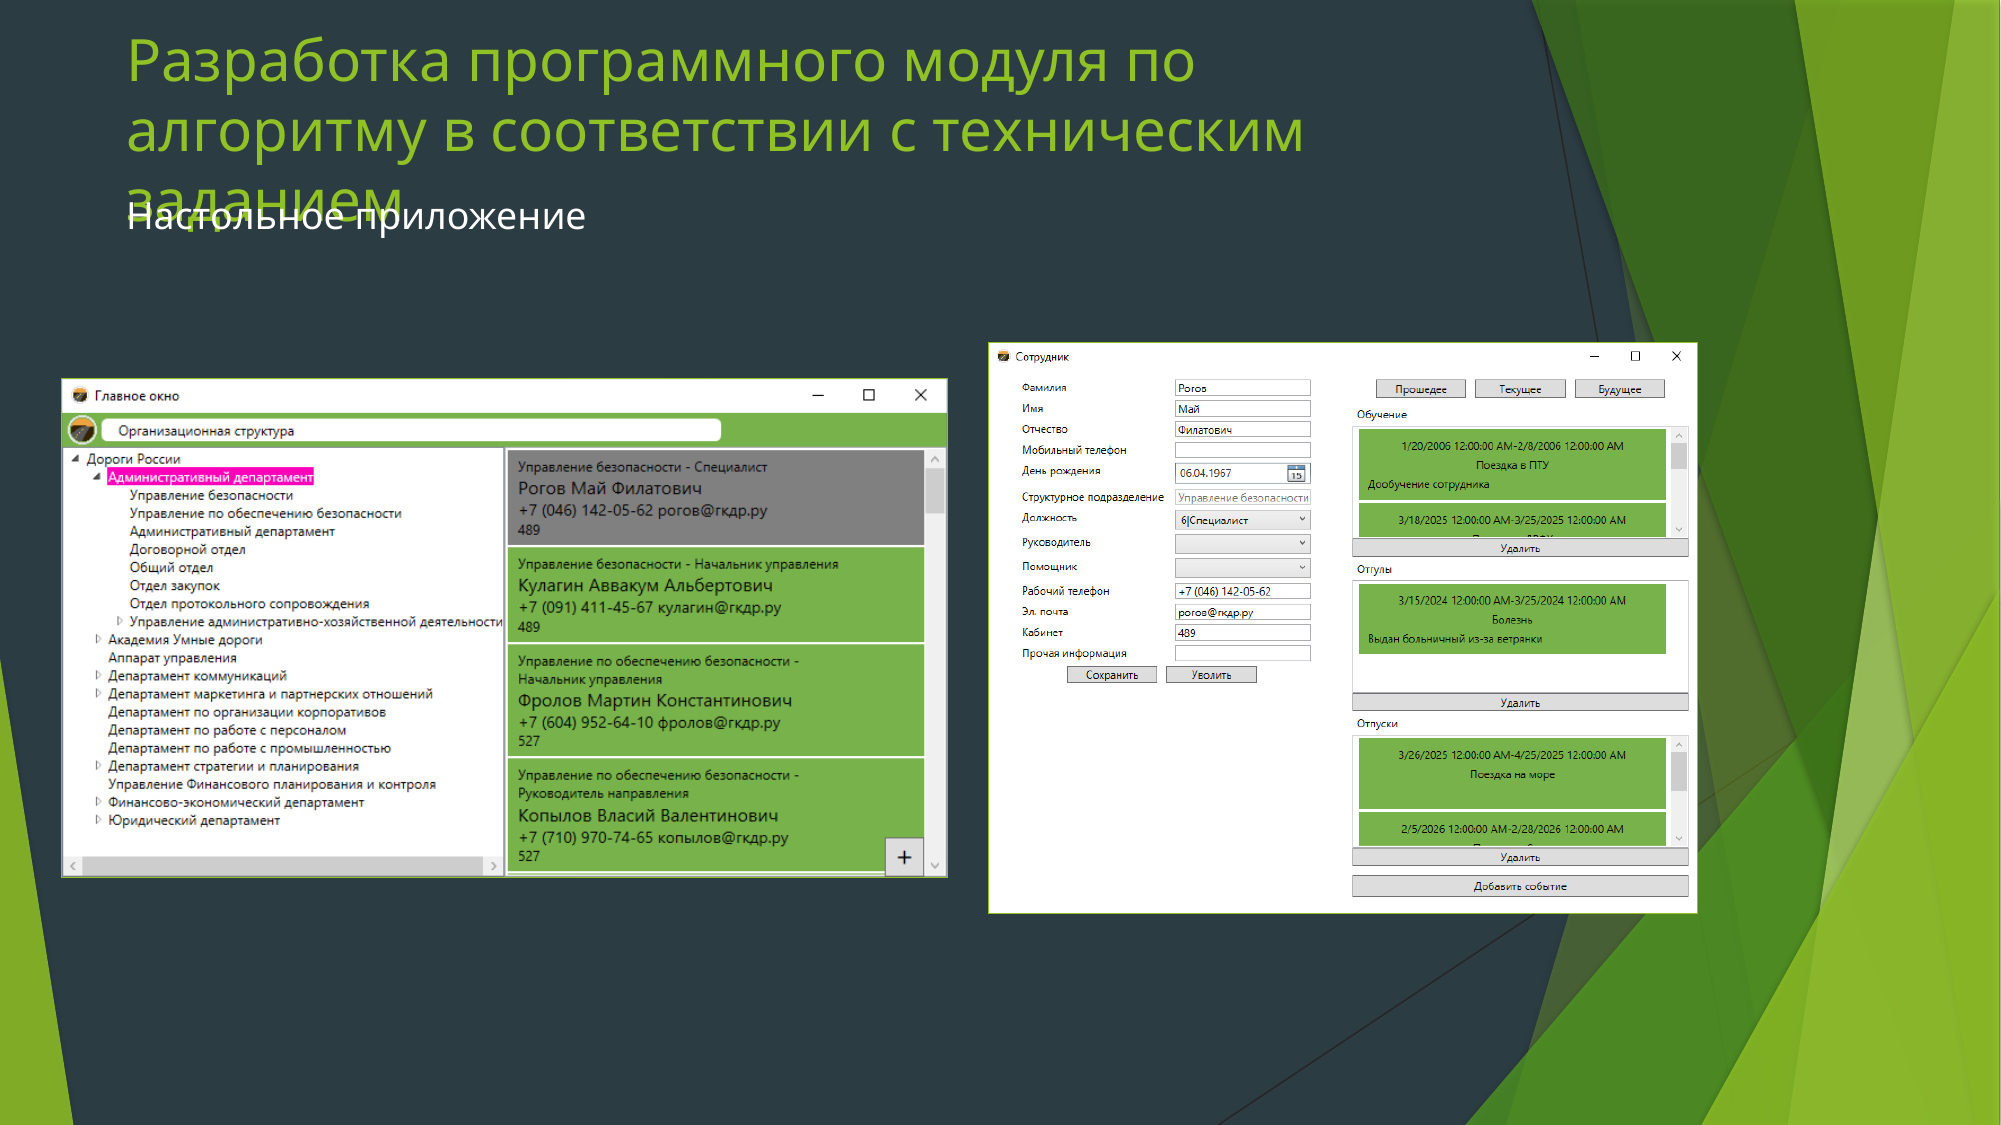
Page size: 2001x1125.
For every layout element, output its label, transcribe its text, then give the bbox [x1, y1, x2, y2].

list Настольное приложение [111, 179, 1522, 1099]
title Разработка программного модуля по алгоритму в соответствии с техническим заданием [111, 15, 1522, 134]
picture [988, 342, 1698, 914]
picture [61, 377, 948, 878]
